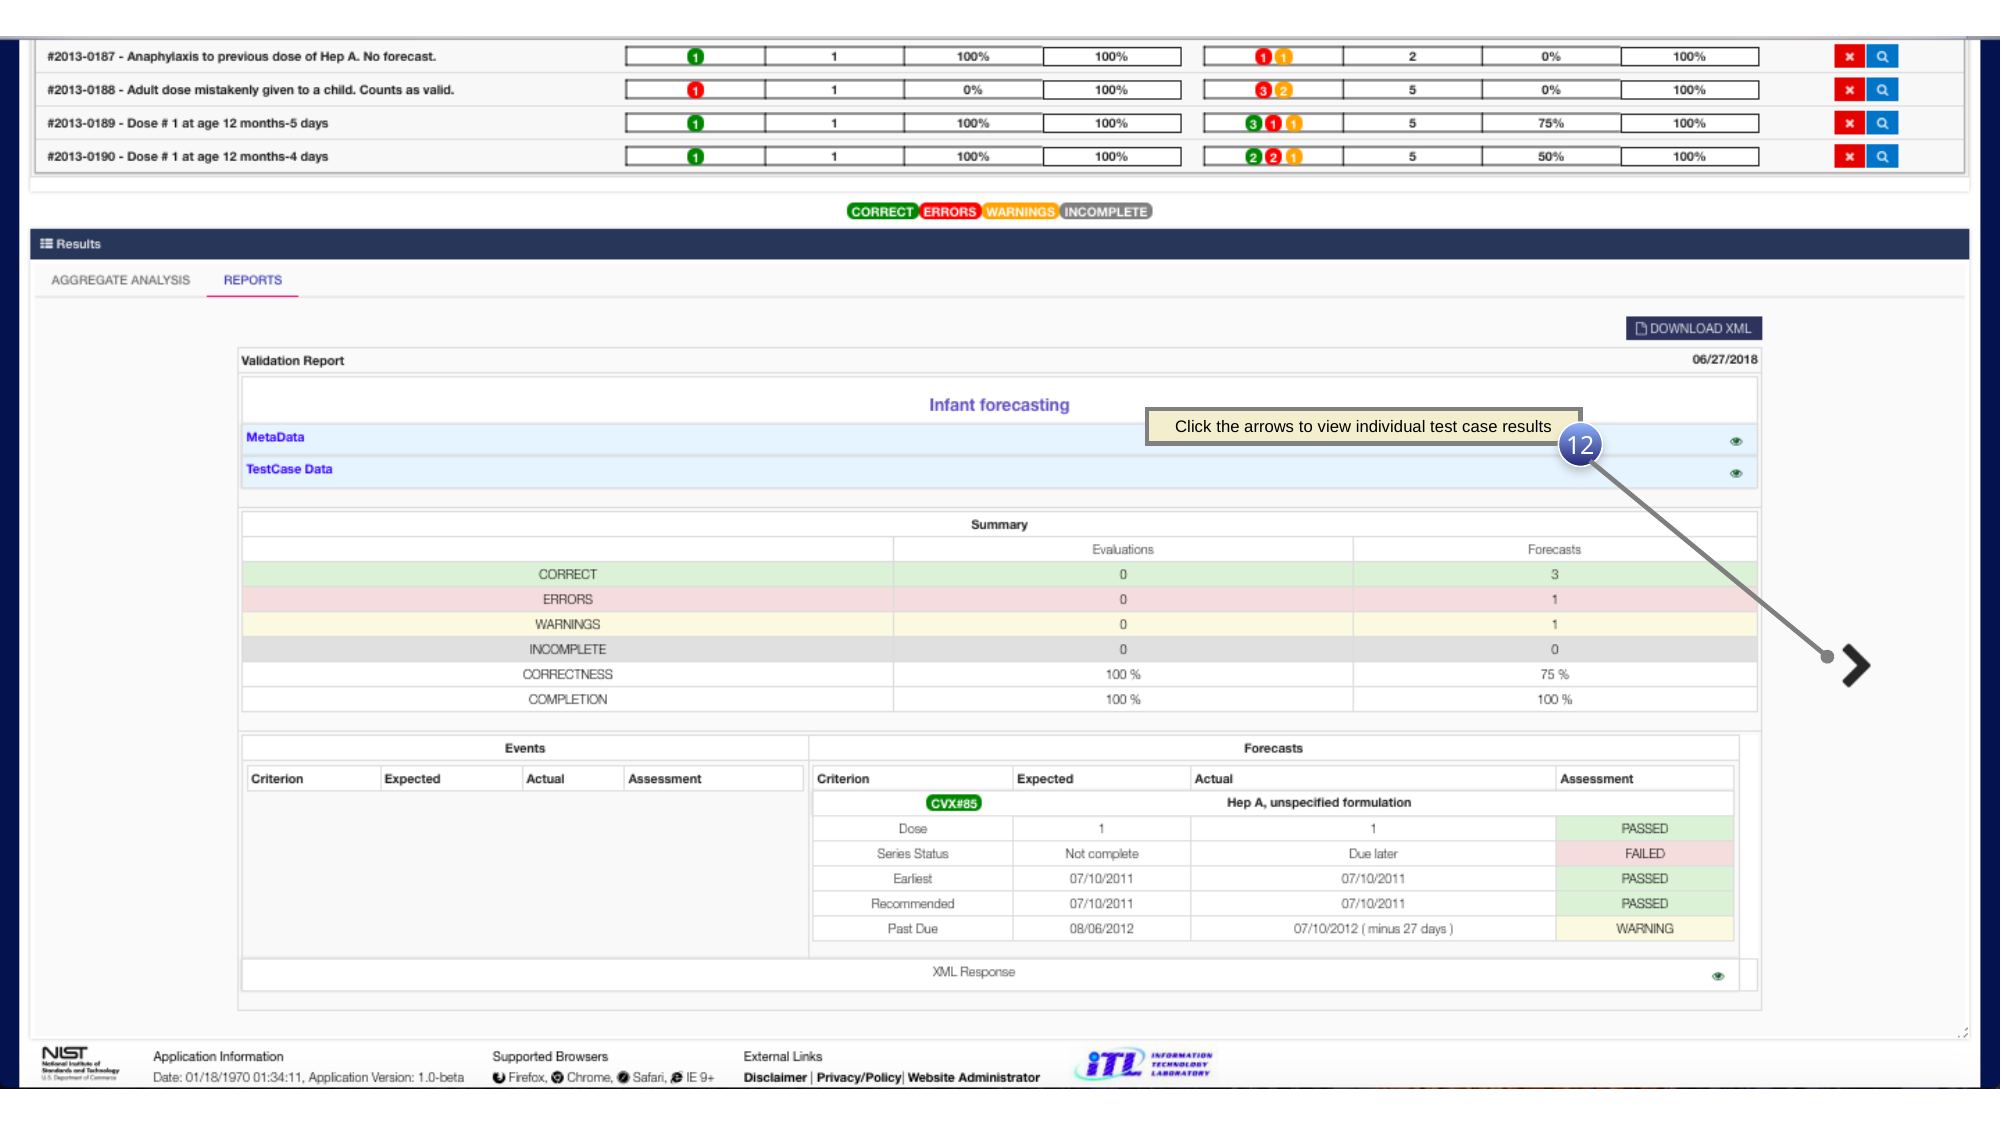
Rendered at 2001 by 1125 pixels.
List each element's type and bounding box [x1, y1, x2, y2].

text_box [1146, 408, 1828, 657]
picture [0, 36, 2000, 1089]
